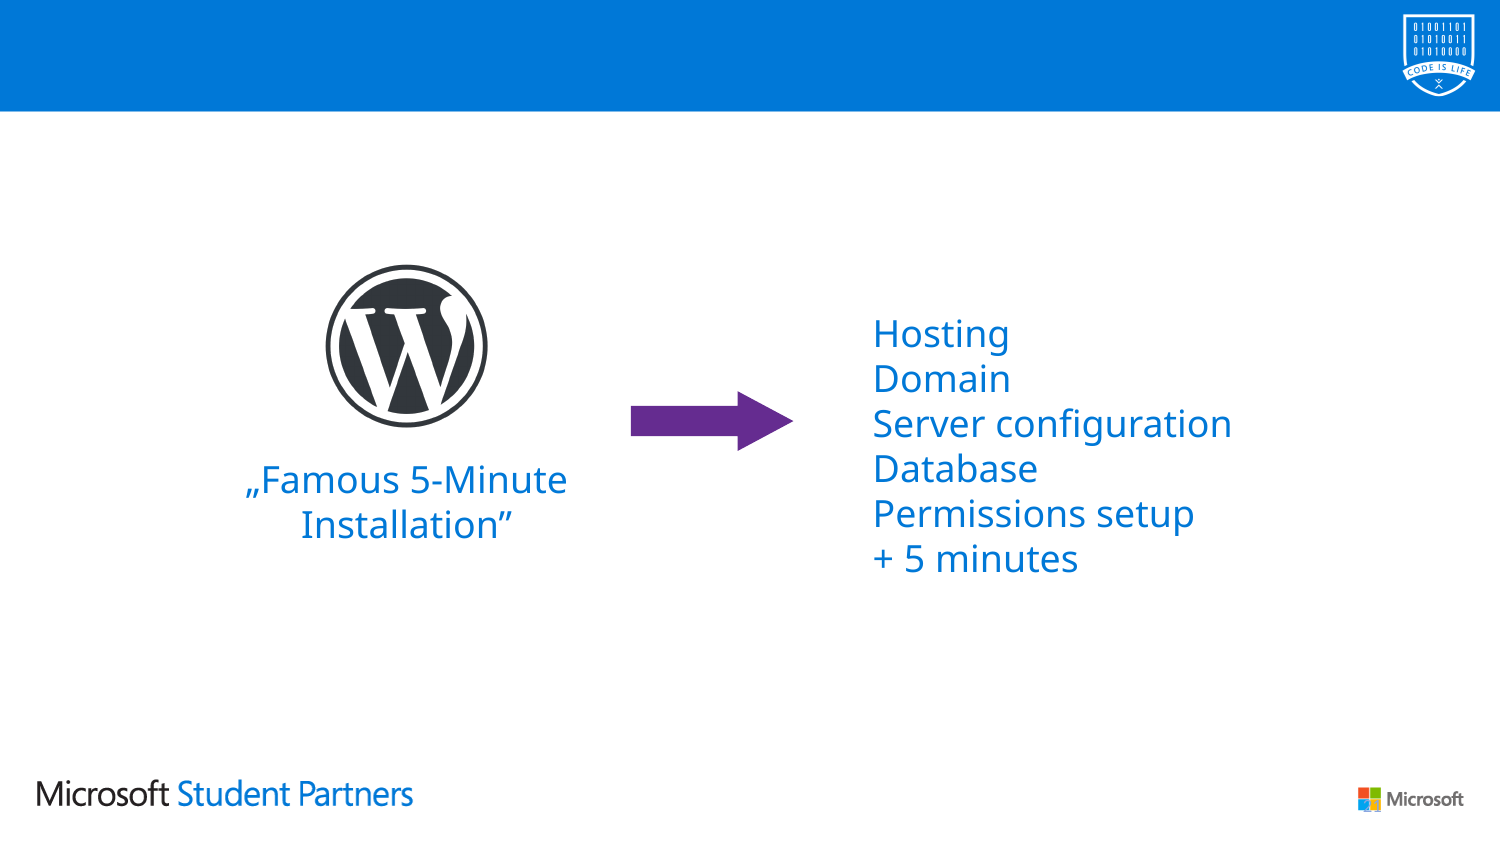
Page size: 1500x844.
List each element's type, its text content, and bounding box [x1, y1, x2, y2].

slide_number 21 [1059, 782, 1397, 827]
text_box „Famous 5-Minute Installation” [230, 449, 583, 554]
text_box [630, 391, 794, 451]
picture [0, 0, 1500, 844]
text_box Hosting Domain Server configuration Database Permissions setup + 5 minutes [857, 302, 1248, 588]
